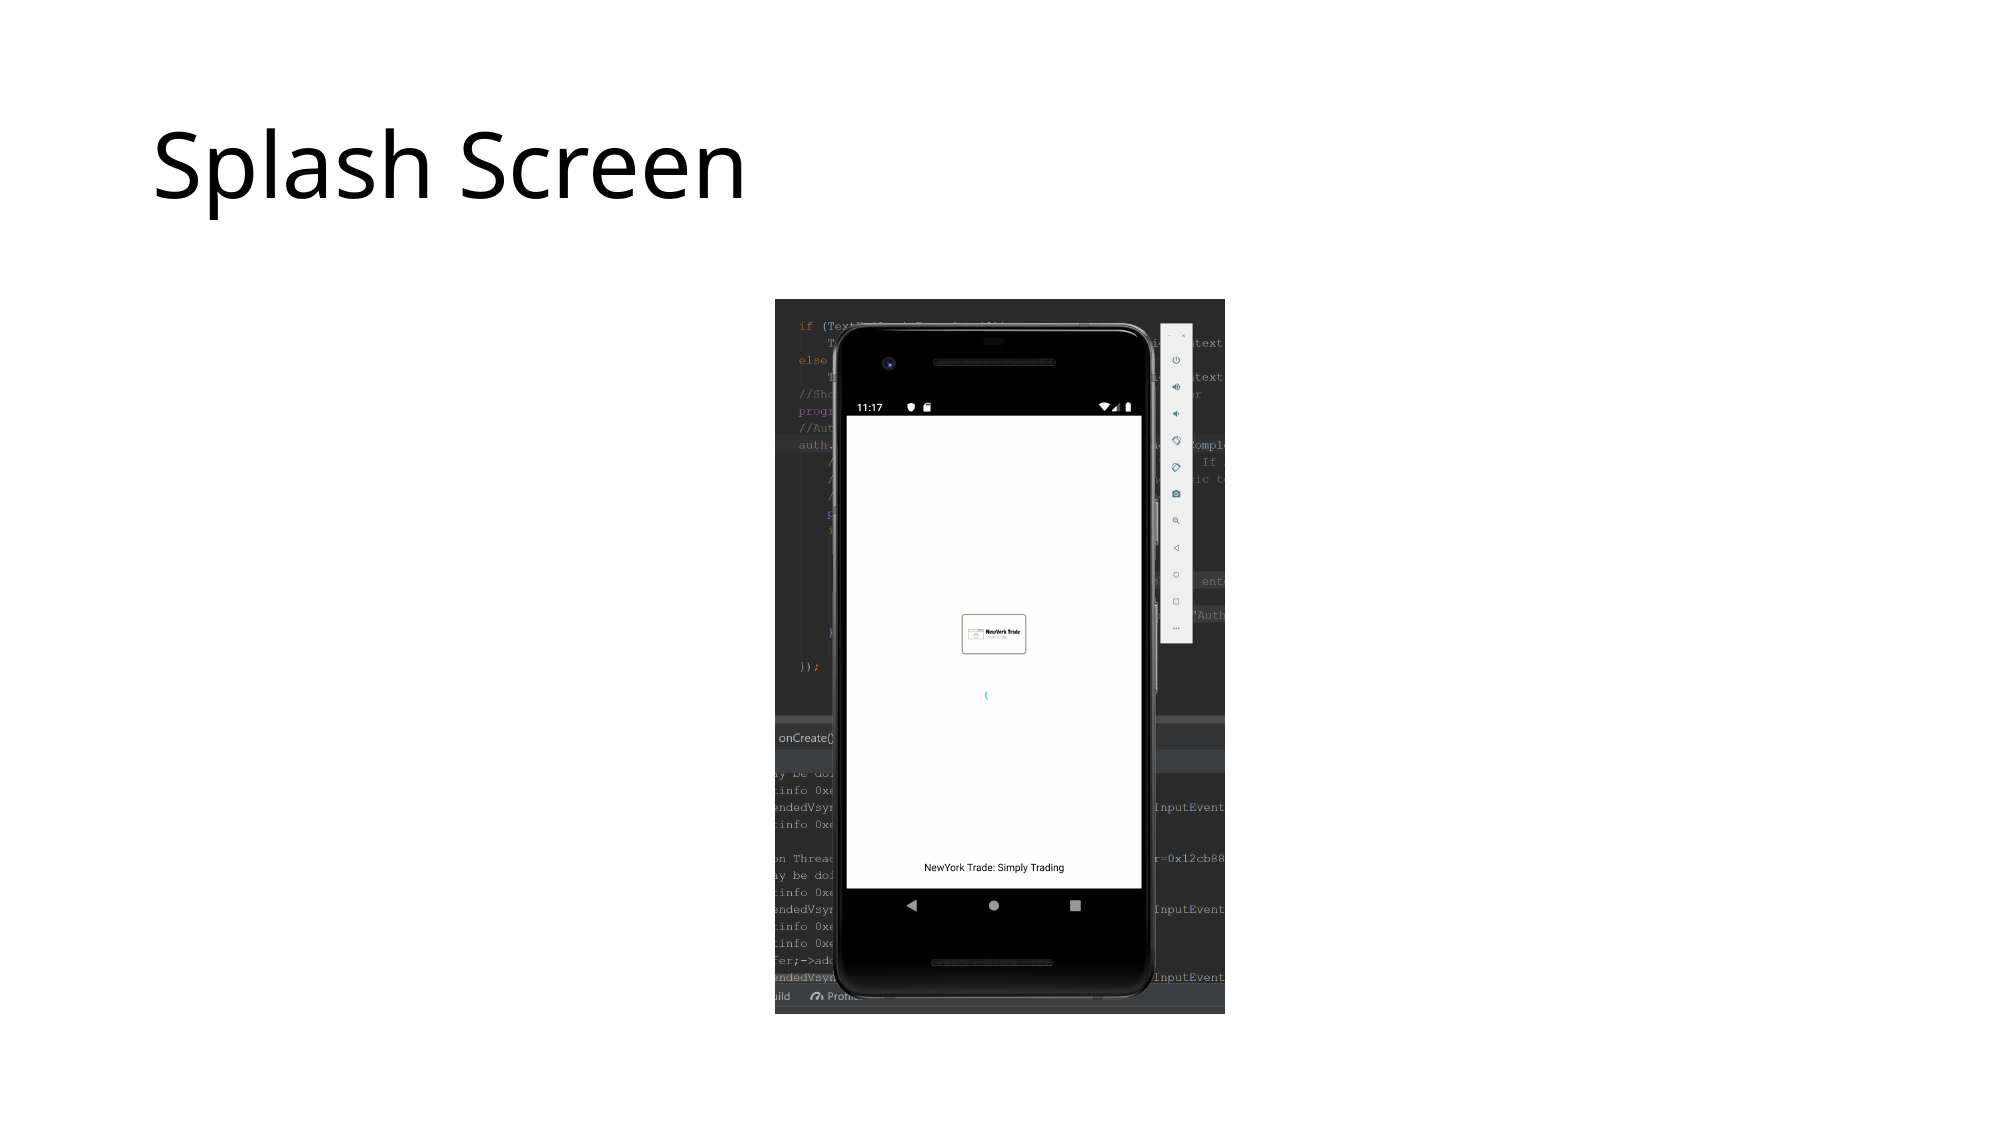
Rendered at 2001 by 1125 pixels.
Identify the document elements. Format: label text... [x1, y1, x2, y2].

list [775, 299, 1225, 1014]
title Splash Screen [137, 59, 1863, 278]
